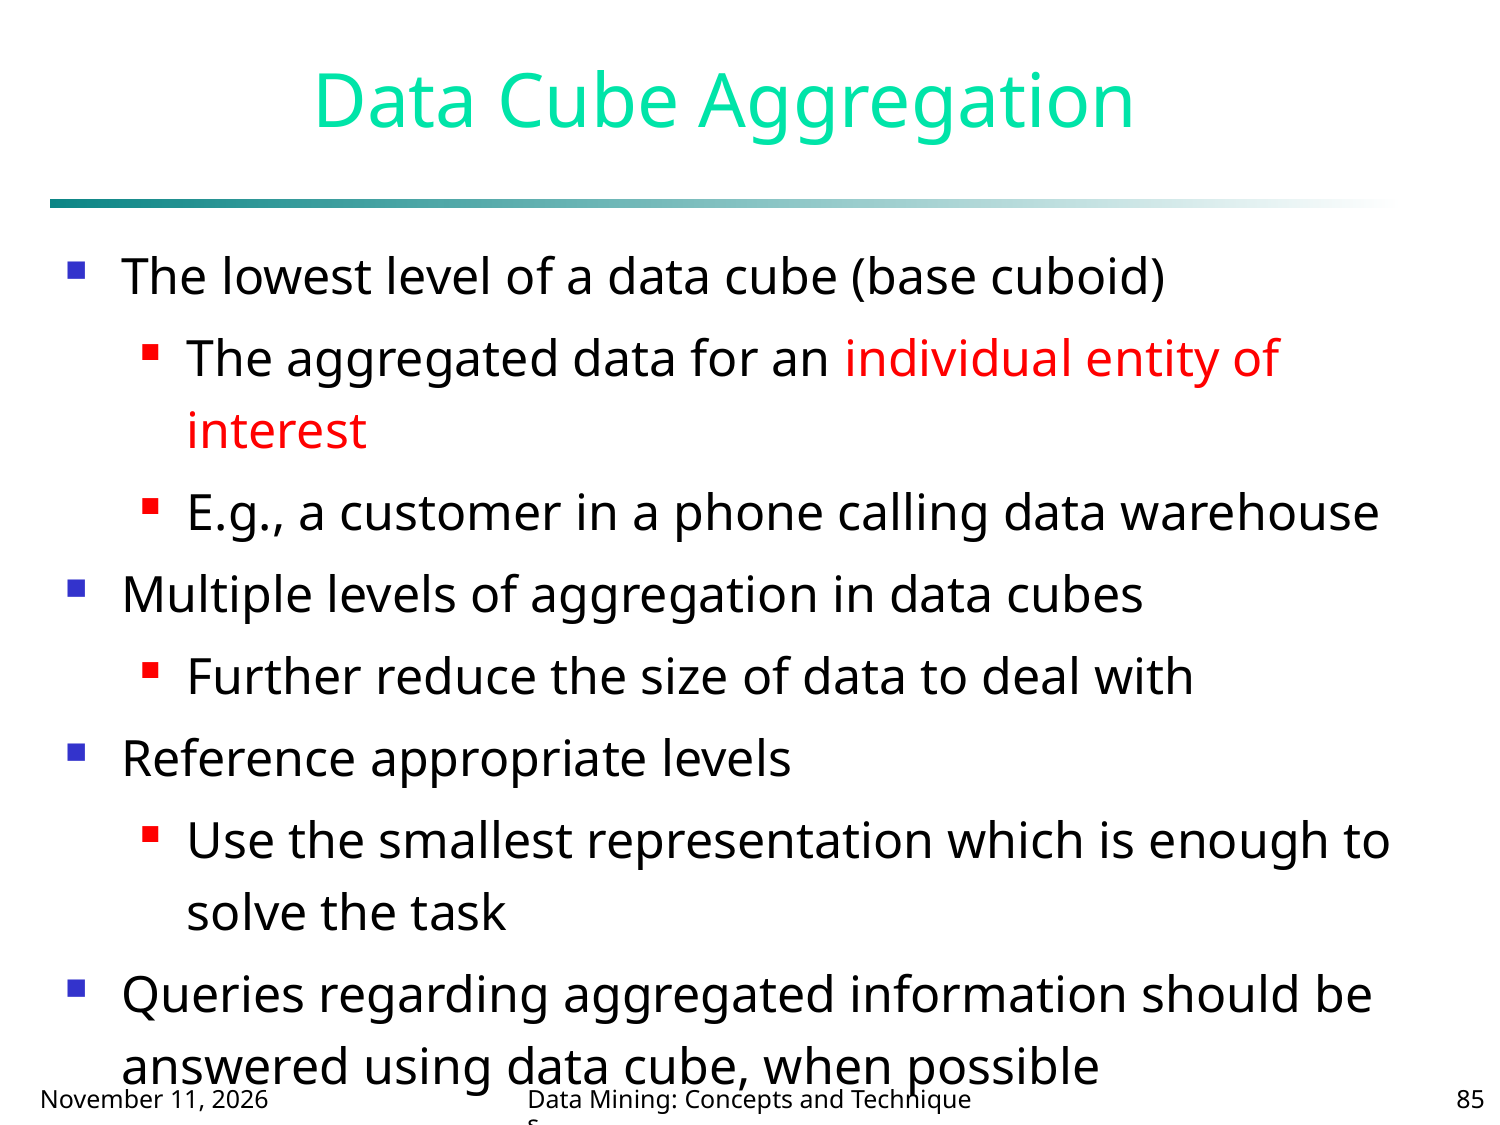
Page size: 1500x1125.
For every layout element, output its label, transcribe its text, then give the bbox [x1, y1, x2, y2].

title Data Cube Aggregation [137, 37, 1313, 151]
list The lowest level of a data cube (base cuboid) The aggregated data for an individual entity of interest E.g., a customer in a phone calling data warehouse Multiple levels of aggregation in data cubes Further reduce the size of data to deal with Reference appropriate levels Use the smallest representation which is enough to solve the task Queries regarding aggregated information should be answered using data cube, when possible [49, 224, 1438, 1085]
slide_number 85 [1187, 1062, 1500, 1125]
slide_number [24, 1062, 338, 1125]
footer Data Mining: Concepts and Techniques [512, 1085, 988, 1125]
